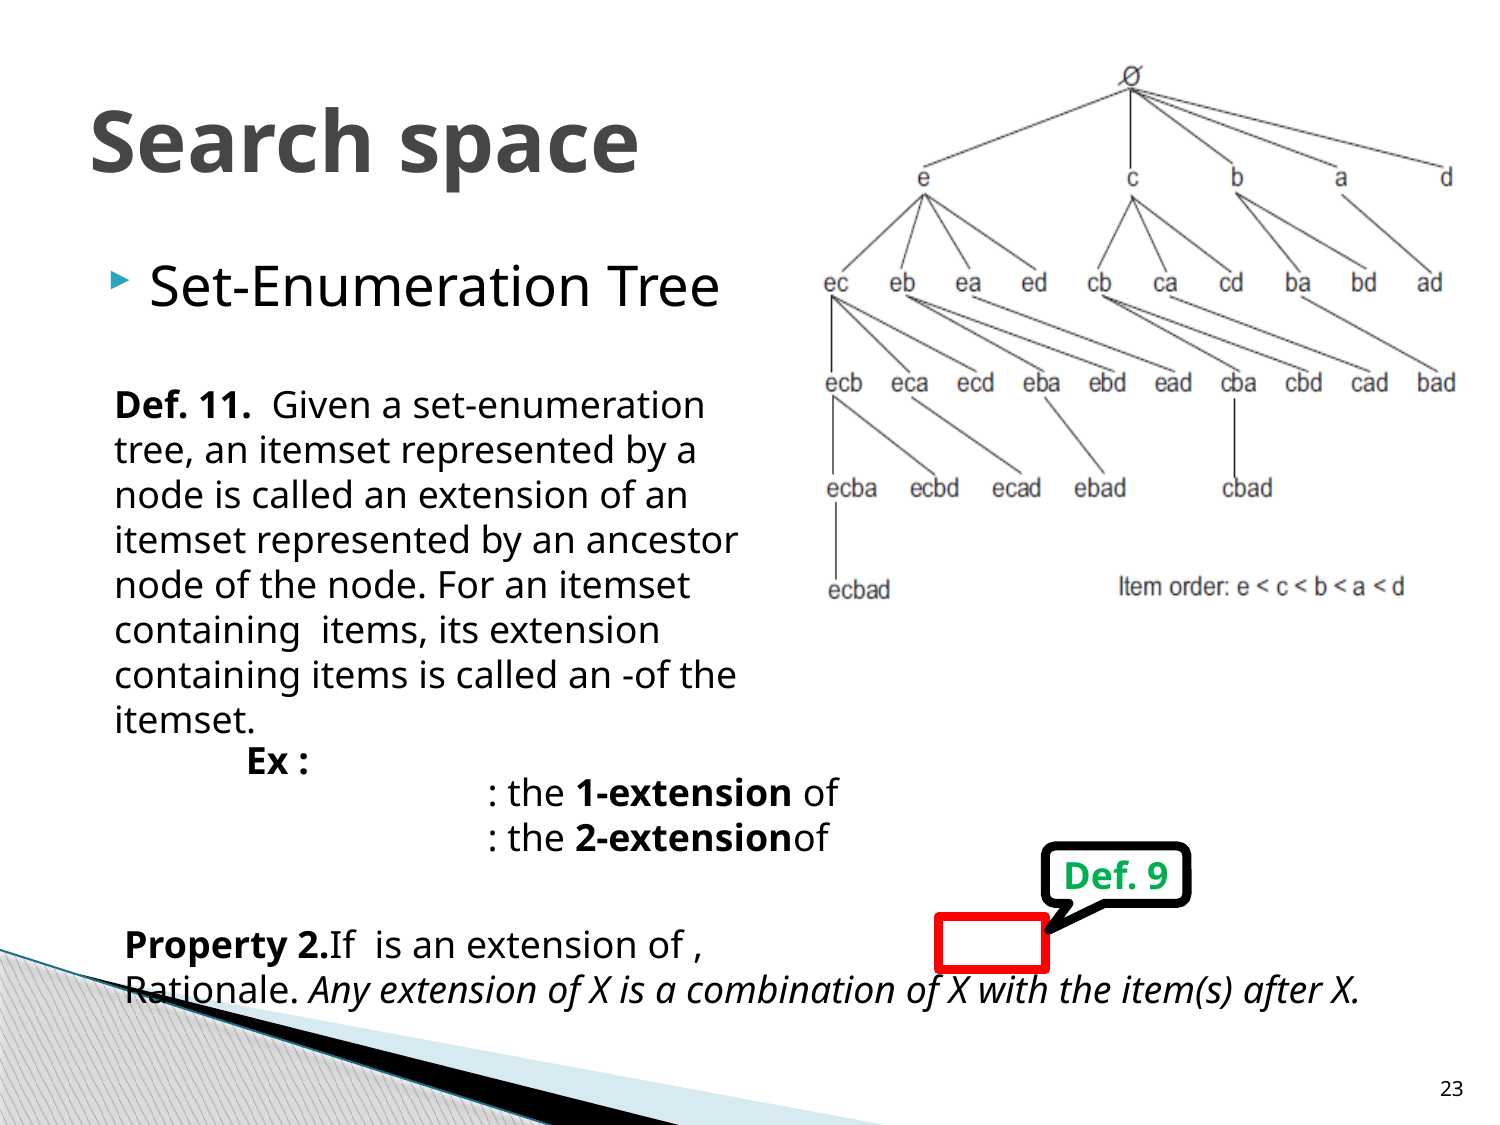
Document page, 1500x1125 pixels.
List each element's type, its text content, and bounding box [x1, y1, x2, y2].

text_box Def. 9 [1040, 841, 1192, 935]
picture [812, 62, 1468, 607]
slide_number 23 [1418, 1051, 1479, 1112]
title Search space [75, 45, 1425, 233]
text_box Ex : [231, 729, 325, 790]
list Set-Enumeration Tree [75, 243, 1425, 986]
text_box [934, 912, 1050, 974]
